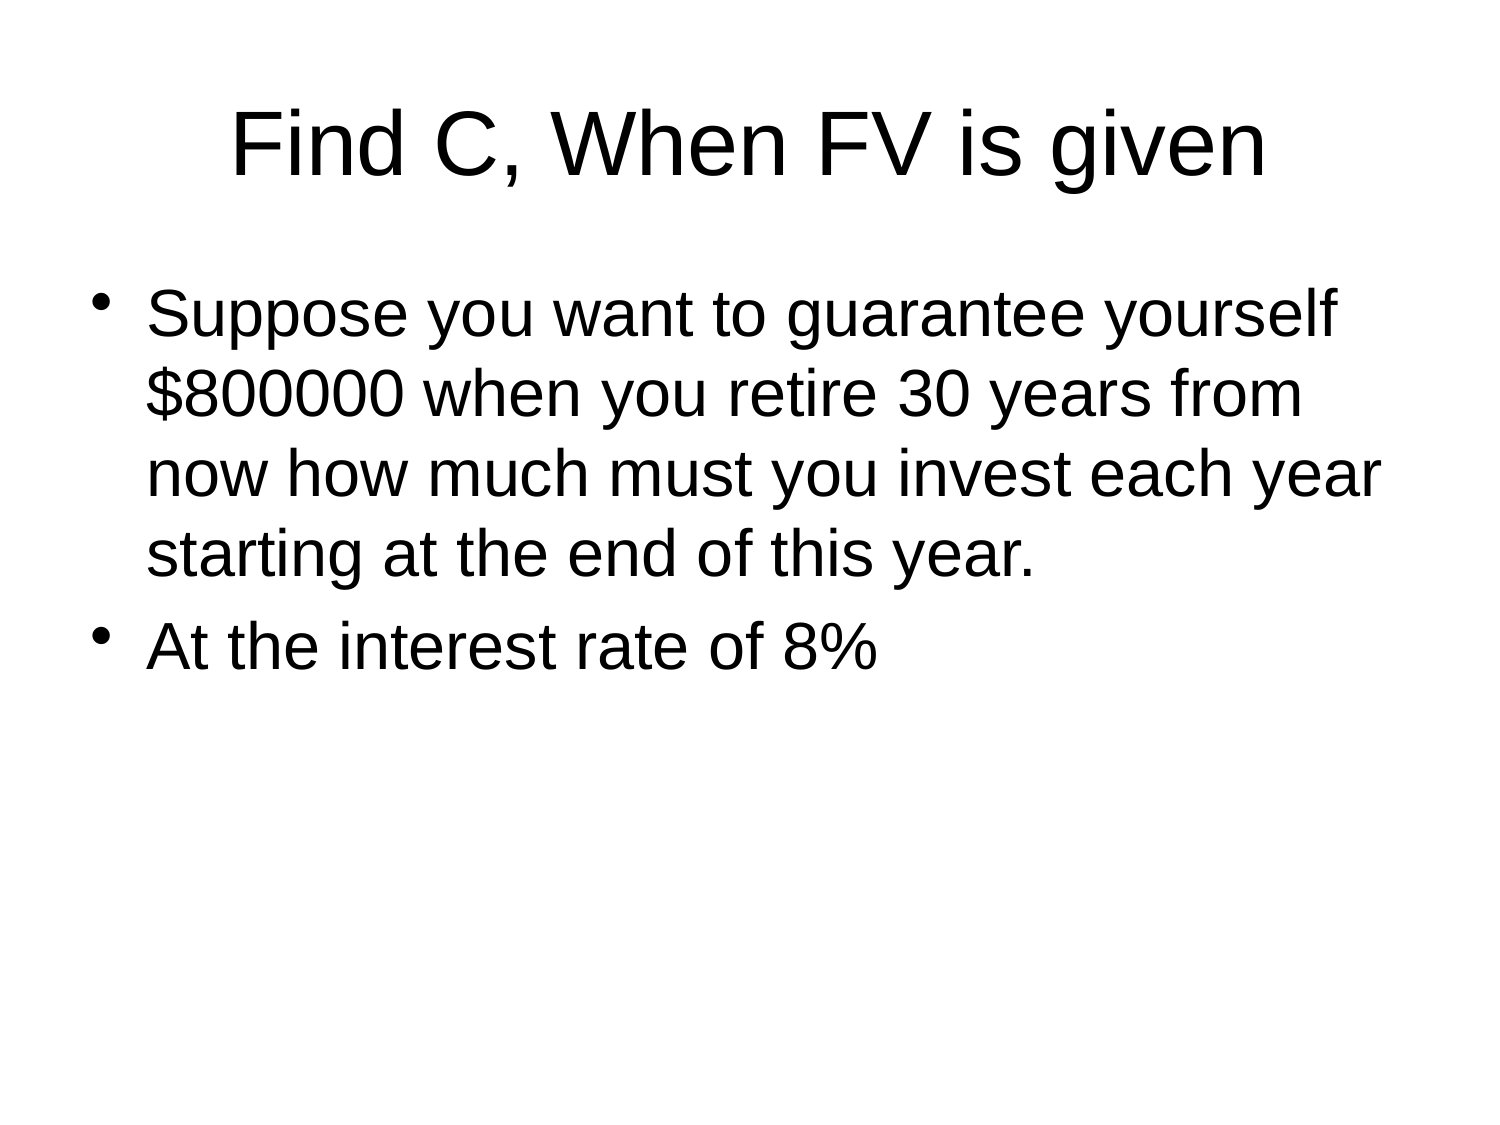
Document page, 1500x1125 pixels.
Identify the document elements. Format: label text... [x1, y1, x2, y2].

title Find C, When FV is given [75, 45, 1425, 233]
list Suppose you want to guarantee yourself $800000 when you retire 30 years from now how much must you invest each year starting at the end of this year. At the interest rate of 8% [75, 262, 1425, 1005]
